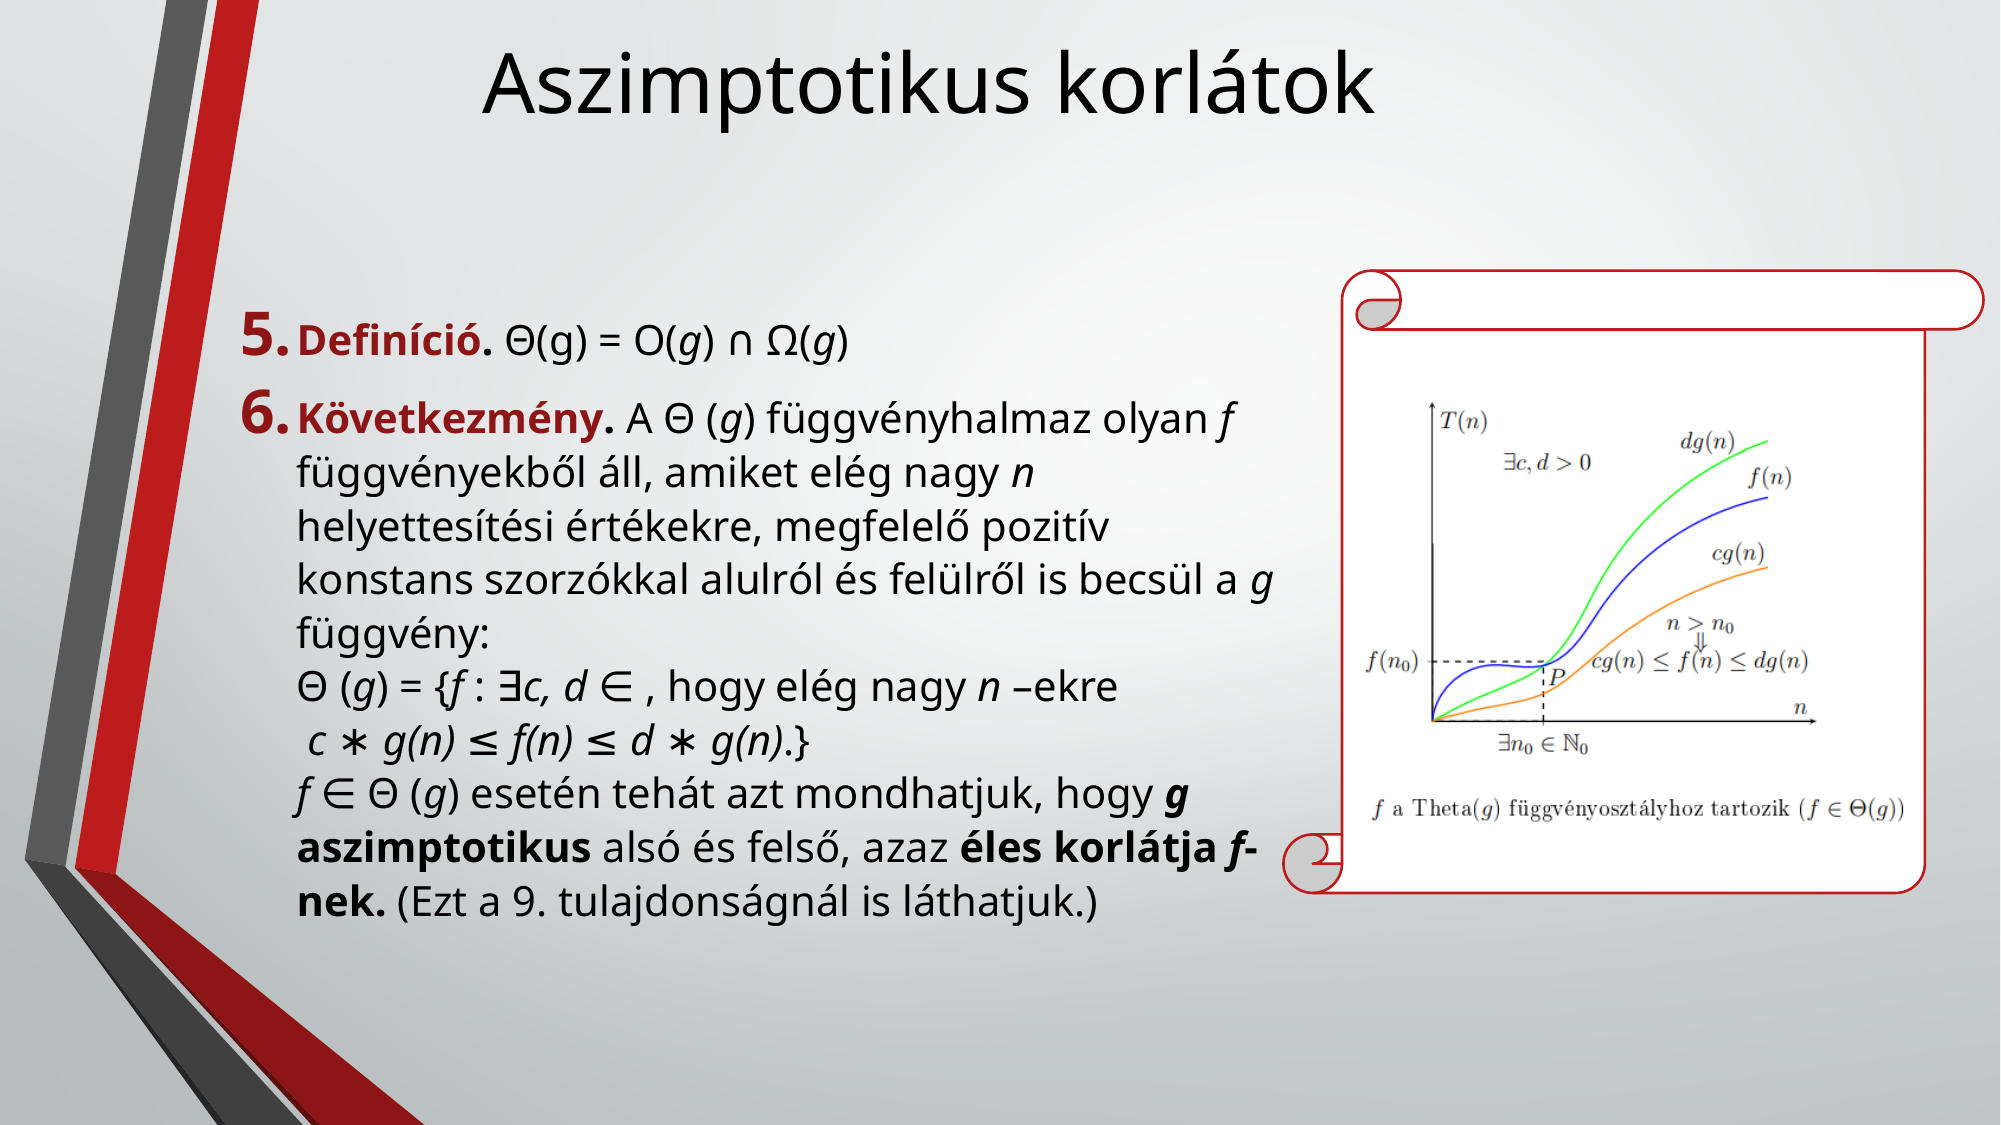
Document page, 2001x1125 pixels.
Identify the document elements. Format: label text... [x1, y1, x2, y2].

title Aszimptotikus korlátok [231, 16, 1629, 145]
text_box [1282, 269, 1985, 895]
picture [1363, 387, 1915, 830]
